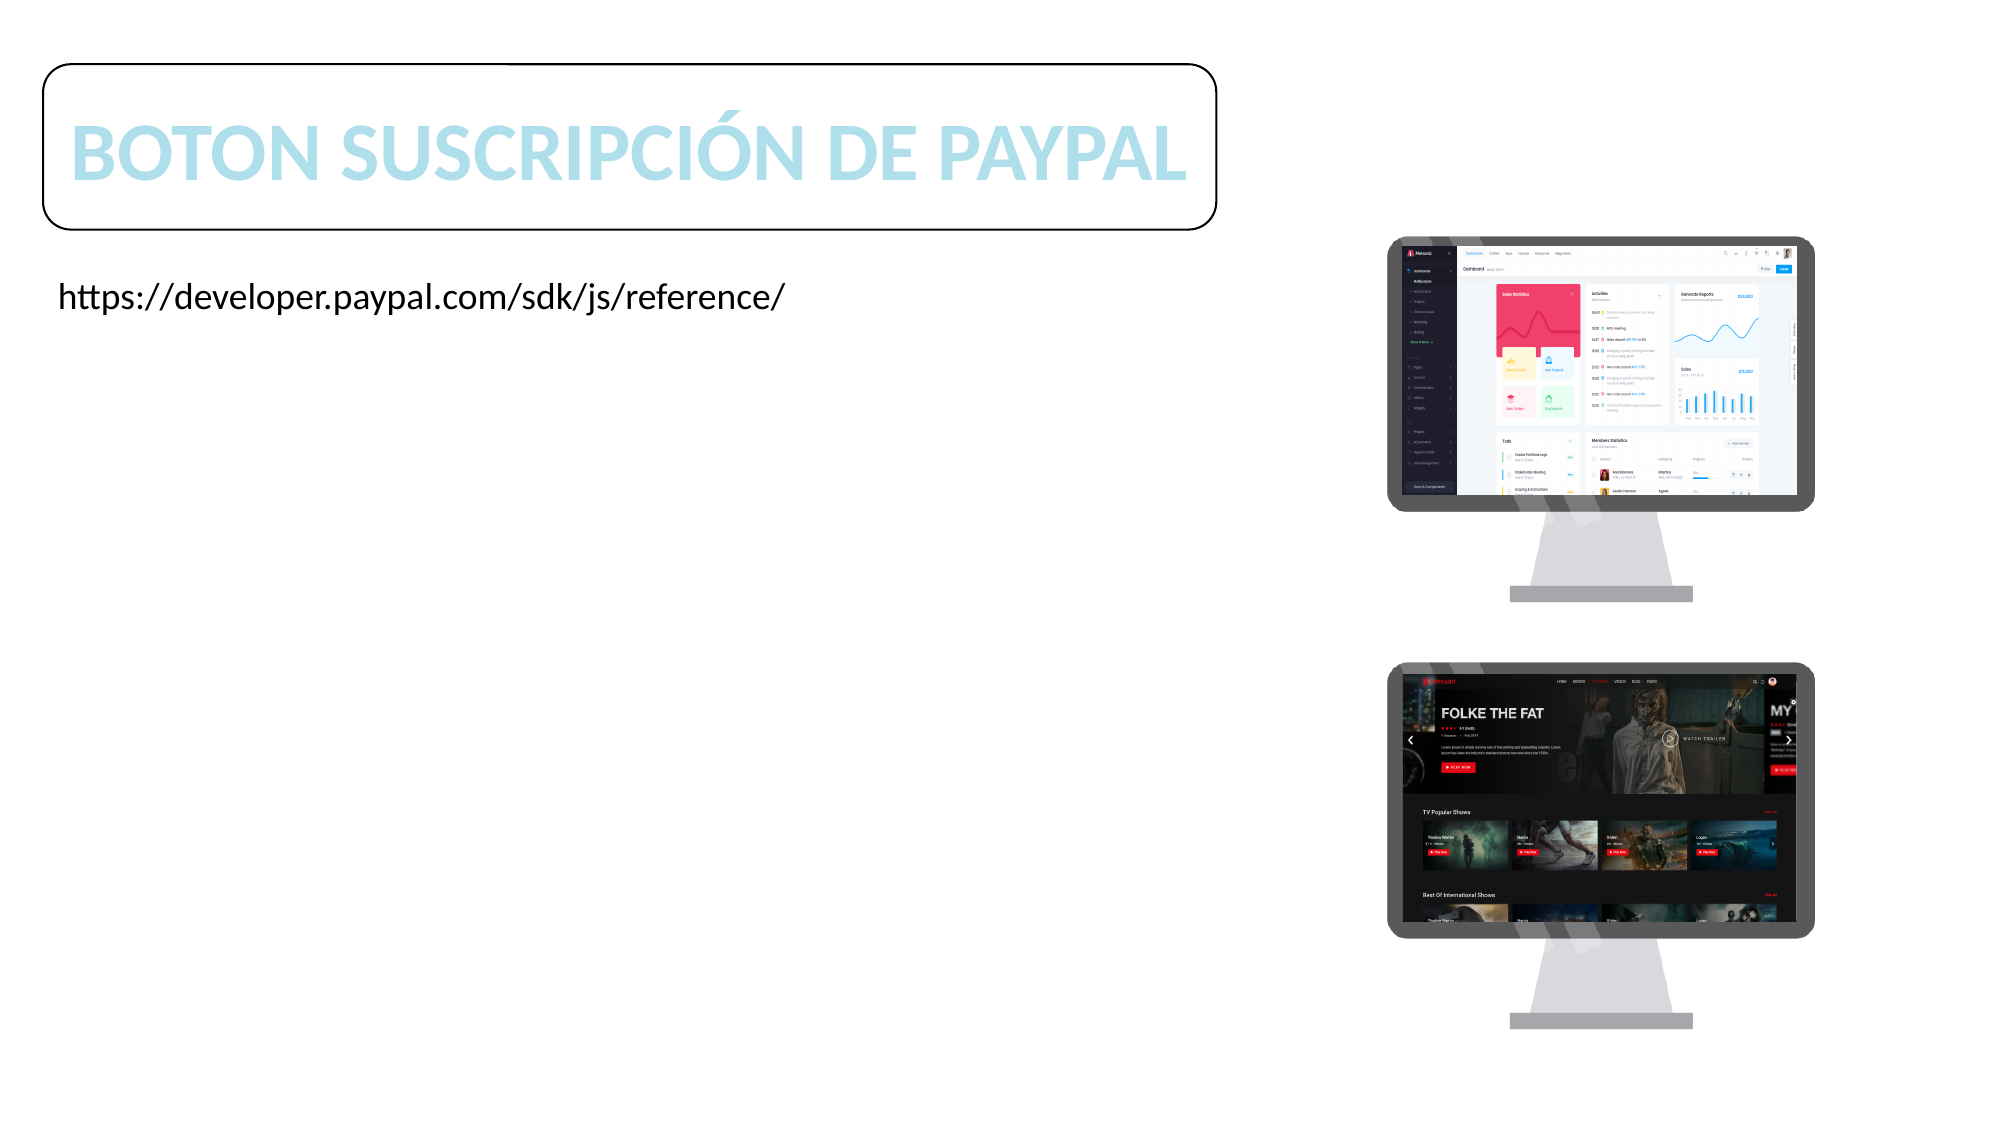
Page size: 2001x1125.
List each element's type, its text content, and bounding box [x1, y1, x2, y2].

text_box BOTON SUSCRIPCIÓN DE PAYPAL [42, 63, 1218, 231]
text_box https://developer.paypal.com/sdk/js/reference/ [43, 265, 1044, 325]
picture [1387, 185, 1815, 1039]
